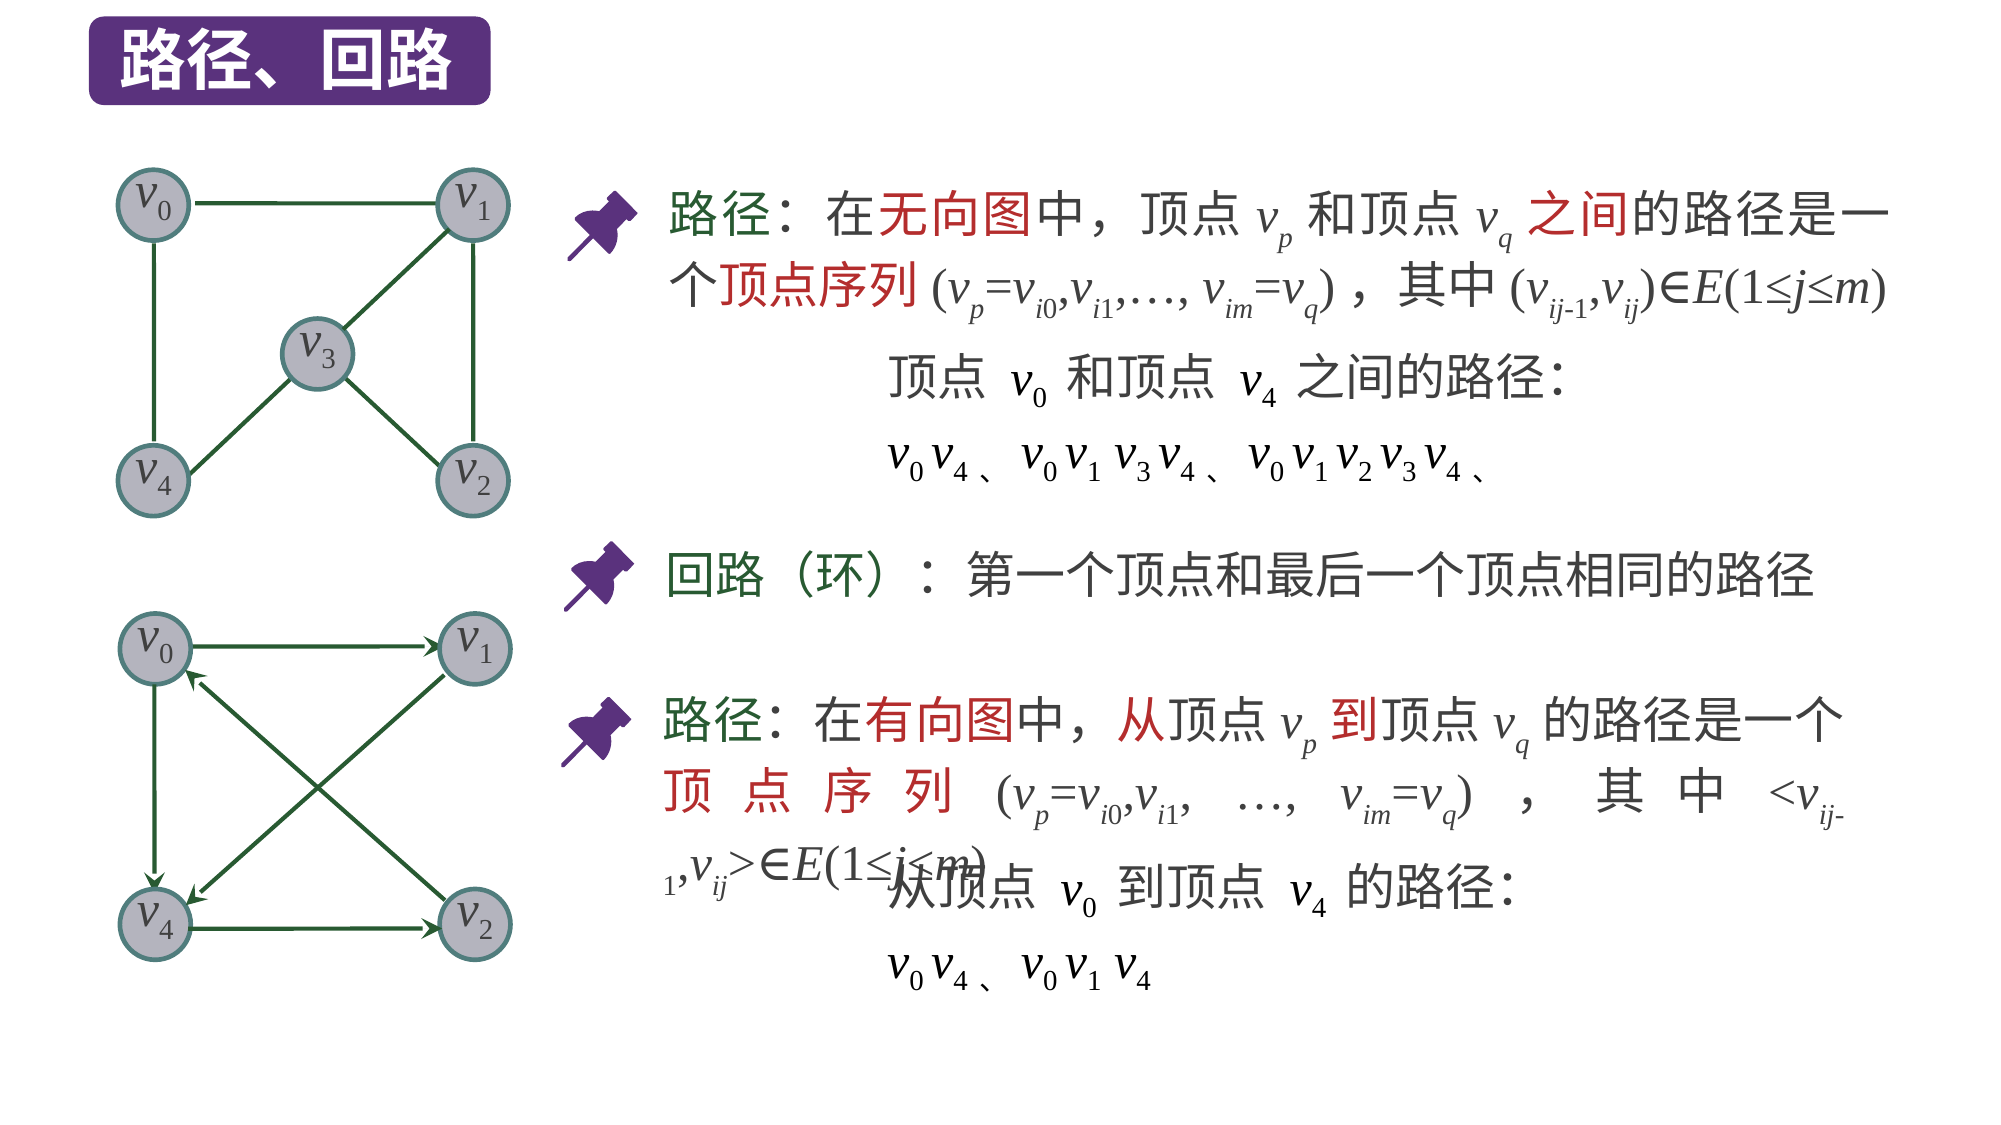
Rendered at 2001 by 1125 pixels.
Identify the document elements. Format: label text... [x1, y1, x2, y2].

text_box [119, 613, 511, 960]
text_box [566, 175, 1905, 312]
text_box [563, 535, 1862, 612]
text_box 顶点 v0 和顶点 v4 之间的路径： v0 v4、v0 v1 v3 v4、v0 v1 v2 v3 v4、 [872, 333, 1760, 494]
text_box [87, 15, 492, 107]
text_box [560, 681, 1860, 818]
text_box 路径、回路 [104, 10, 476, 105]
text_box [117, 169, 509, 517]
text_box 从顶点 v0 到顶点 v4 的路径： v0 v4、v0 v1 v4 [872, 843, 1760, 1004]
